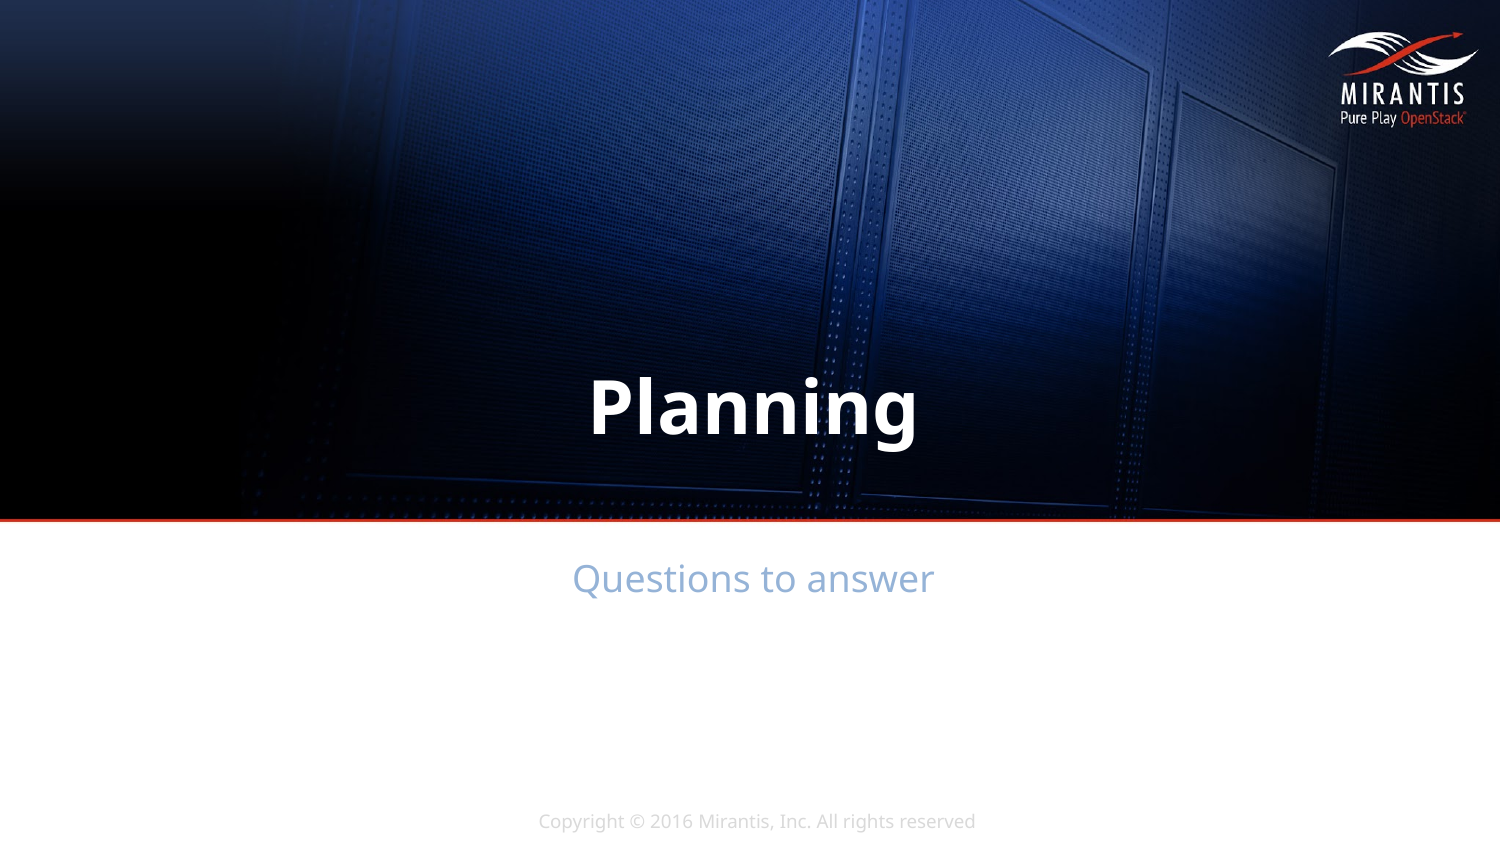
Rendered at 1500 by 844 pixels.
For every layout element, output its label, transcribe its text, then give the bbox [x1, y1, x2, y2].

subtitle Questions to answer [111, 513, 1396, 642]
title Planning [111, 296, 1396, 513]
picture [0, 0, 1500, 844]
